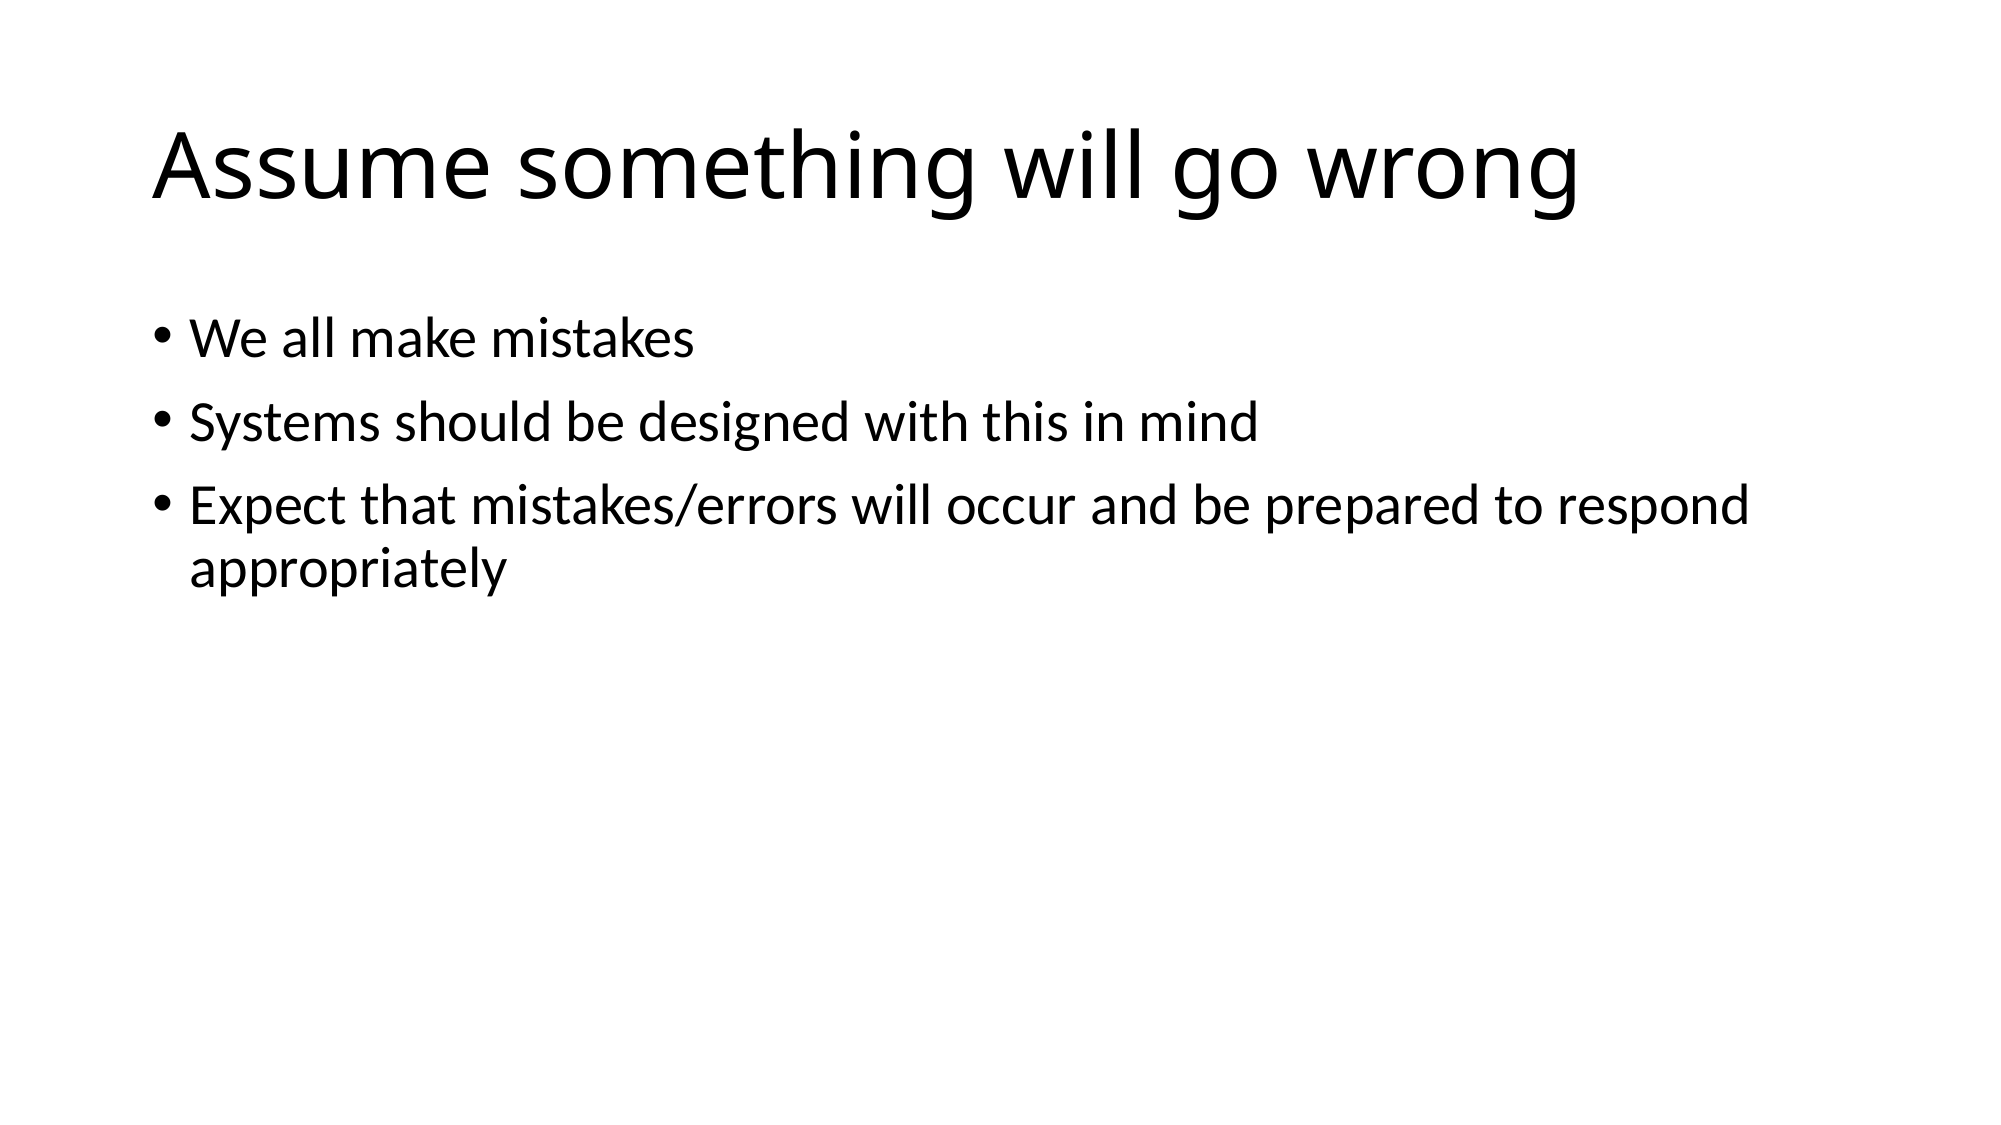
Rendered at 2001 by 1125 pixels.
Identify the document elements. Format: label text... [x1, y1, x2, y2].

title Assume something will go wrong [137, 59, 1863, 278]
list We all make mistakes Systems should be designed with this in mind Expect that mistakes/errors will occur and be prepared to respond appropriately [137, 299, 1863, 1014]
